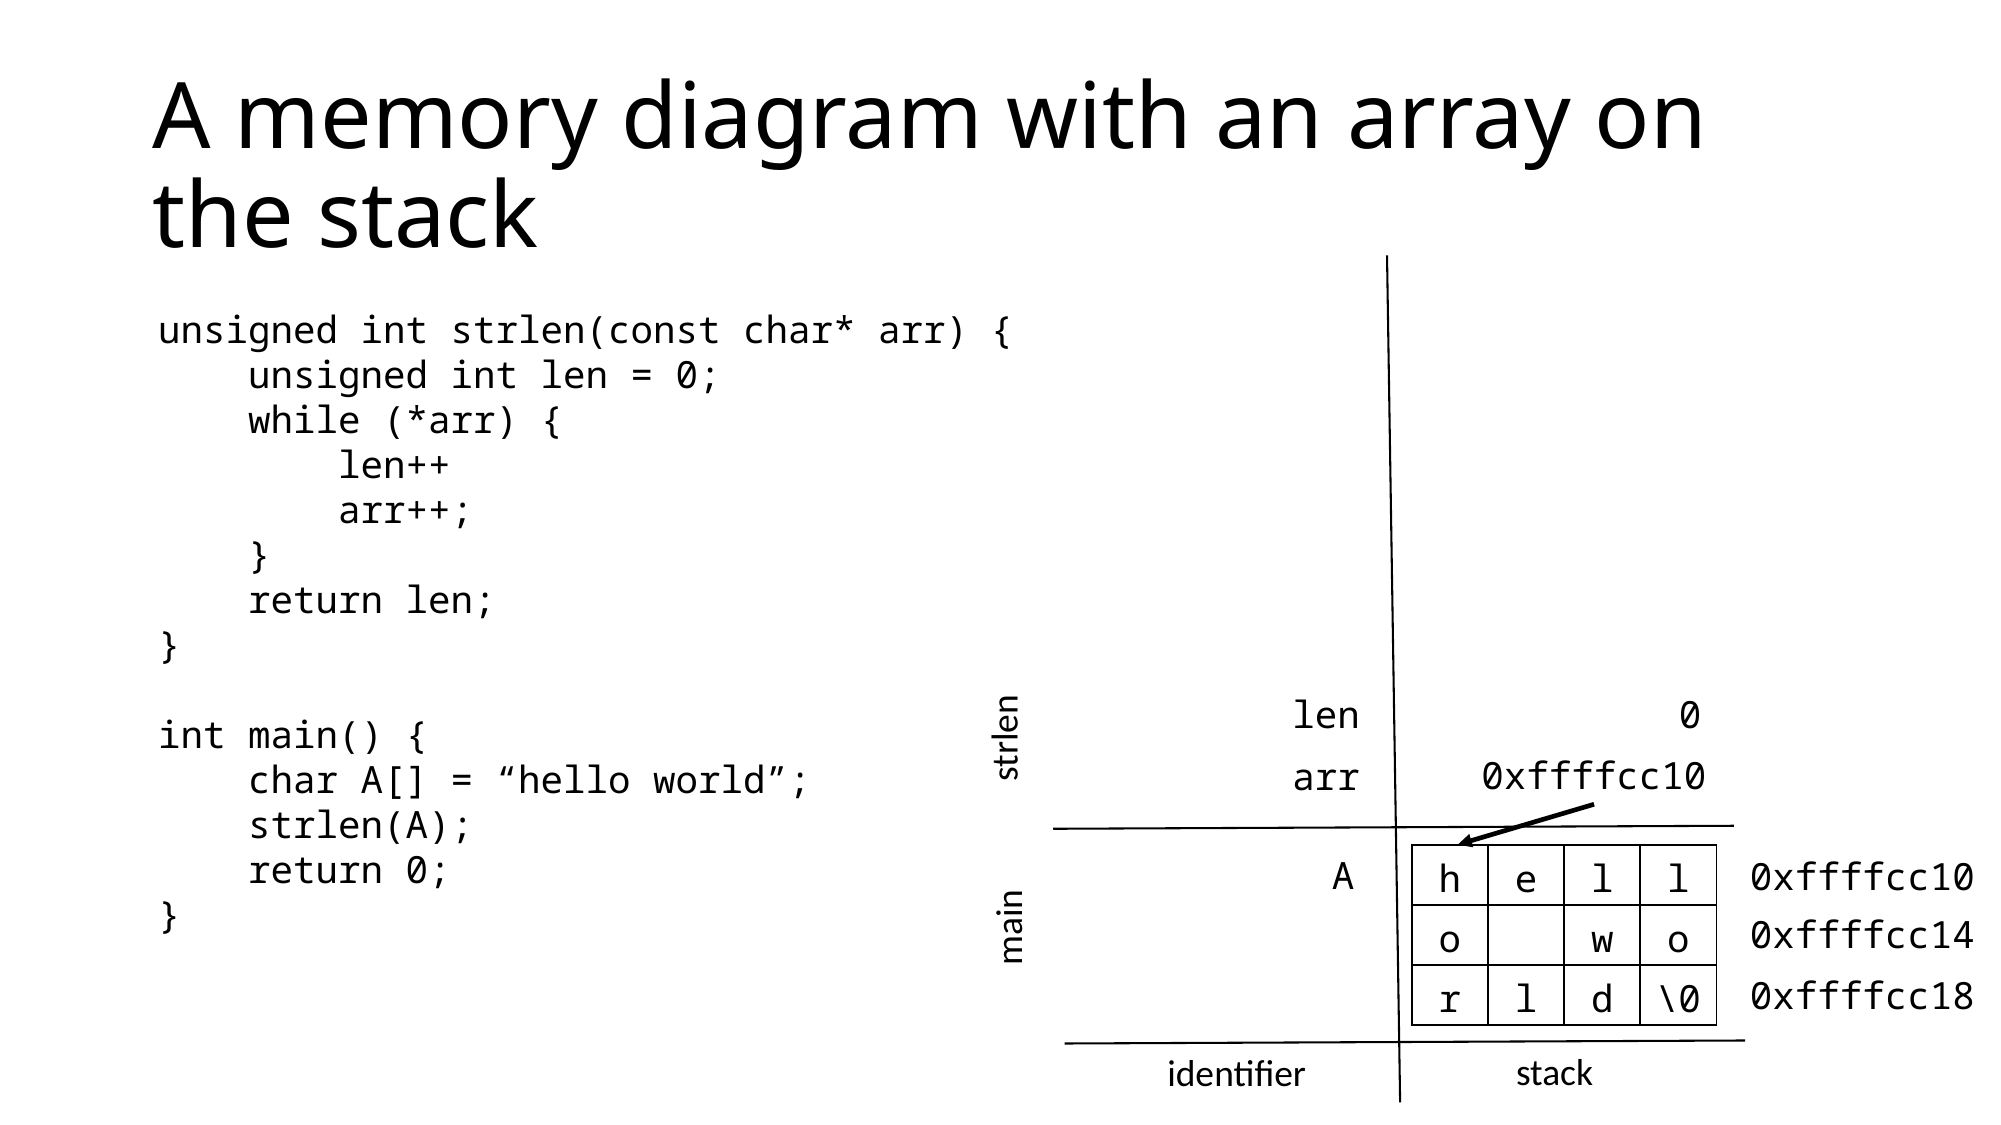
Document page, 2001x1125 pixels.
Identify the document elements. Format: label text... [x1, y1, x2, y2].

text_box 0xffffcc10 [1466, 744, 1722, 805]
text_box 0xffffcc10 [1735, 845, 1990, 904]
text_box arr [1277, 745, 1375, 806]
table_cell [1489, 906, 1563, 964]
text_box stack [1501, 1044, 1609, 1101]
table_cell w [1565, 906, 1639, 964]
text_box main [977, 888, 1053, 981]
table_cell o [1641, 906, 1716, 964]
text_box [1457, 805, 1595, 845]
text_box unsigned int strlen(const char* arr) { unsigned int len = 0; while (*arr) { len++ arr++; } return len; } int main() { char A[] = “hello world”; strlen(A); return 0; } [143, 298, 1041, 943]
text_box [1595, 825, 1734, 829]
table_cell r [1413, 966, 1487, 1024]
text_box len [1277, 683, 1375, 744]
text_box 0xffffcc18 [1735, 964, 1990, 1025]
table_header h [1413, 846, 1487, 904]
table_cell d [1565, 966, 1639, 1024]
table_cell \0 [1641, 966, 1716, 1024]
text_box 0 [1664, 683, 1717, 744]
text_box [1053, 825, 1457, 829]
text_box A [1317, 844, 1370, 905]
text_box 0xffffcc14 [1735, 904, 1990, 964]
text_box identifier [1152, 1044, 1322, 1102]
table_header e [1489, 846, 1563, 904]
table_header l [1565, 846, 1639, 904]
title A memory diagram with an array on the stack [137, 59, 1863, 278]
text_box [1386, 255, 1401, 825]
table_cell l [1489, 966, 1563, 1024]
table_header l [1641, 846, 1716, 904]
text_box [1386, 829, 1401, 1103]
table_cell o [1413, 906, 1487, 964]
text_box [1401, 1040, 1746, 1044]
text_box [1064, 1040, 1386, 1044]
text_box strlen [972, 693, 1049, 796]
